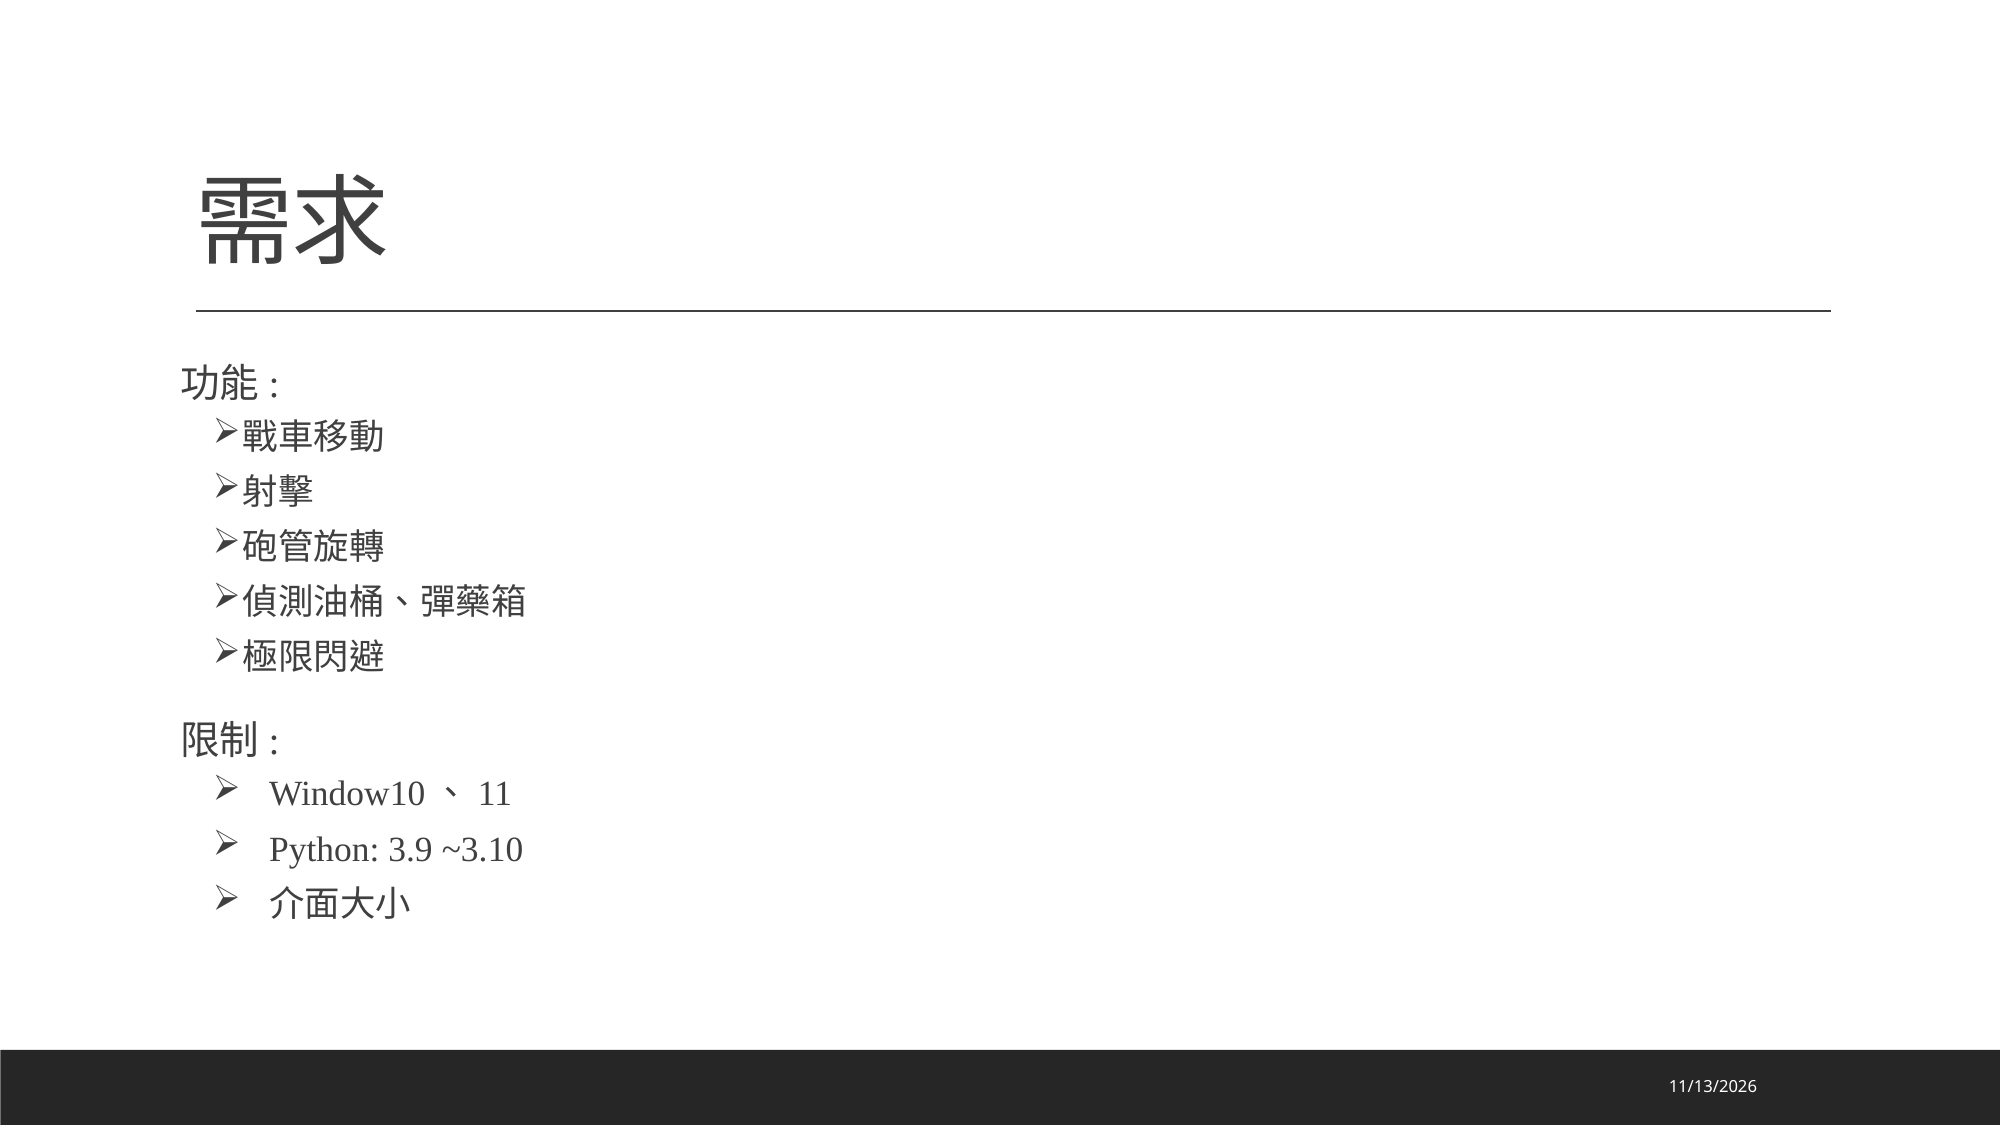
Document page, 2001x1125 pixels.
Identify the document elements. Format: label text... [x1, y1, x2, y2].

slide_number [1348, 1057, 1773, 1118]
title 需求 [180, 47, 1830, 285]
list 功能: 戰車移動 射擊 砲管旋轉 偵測油桶、彈藥箱 極限閃避 限制: Window10、11 Python: 3.9 ~3.10 介面大小 [180, 345, 1830, 1030]
